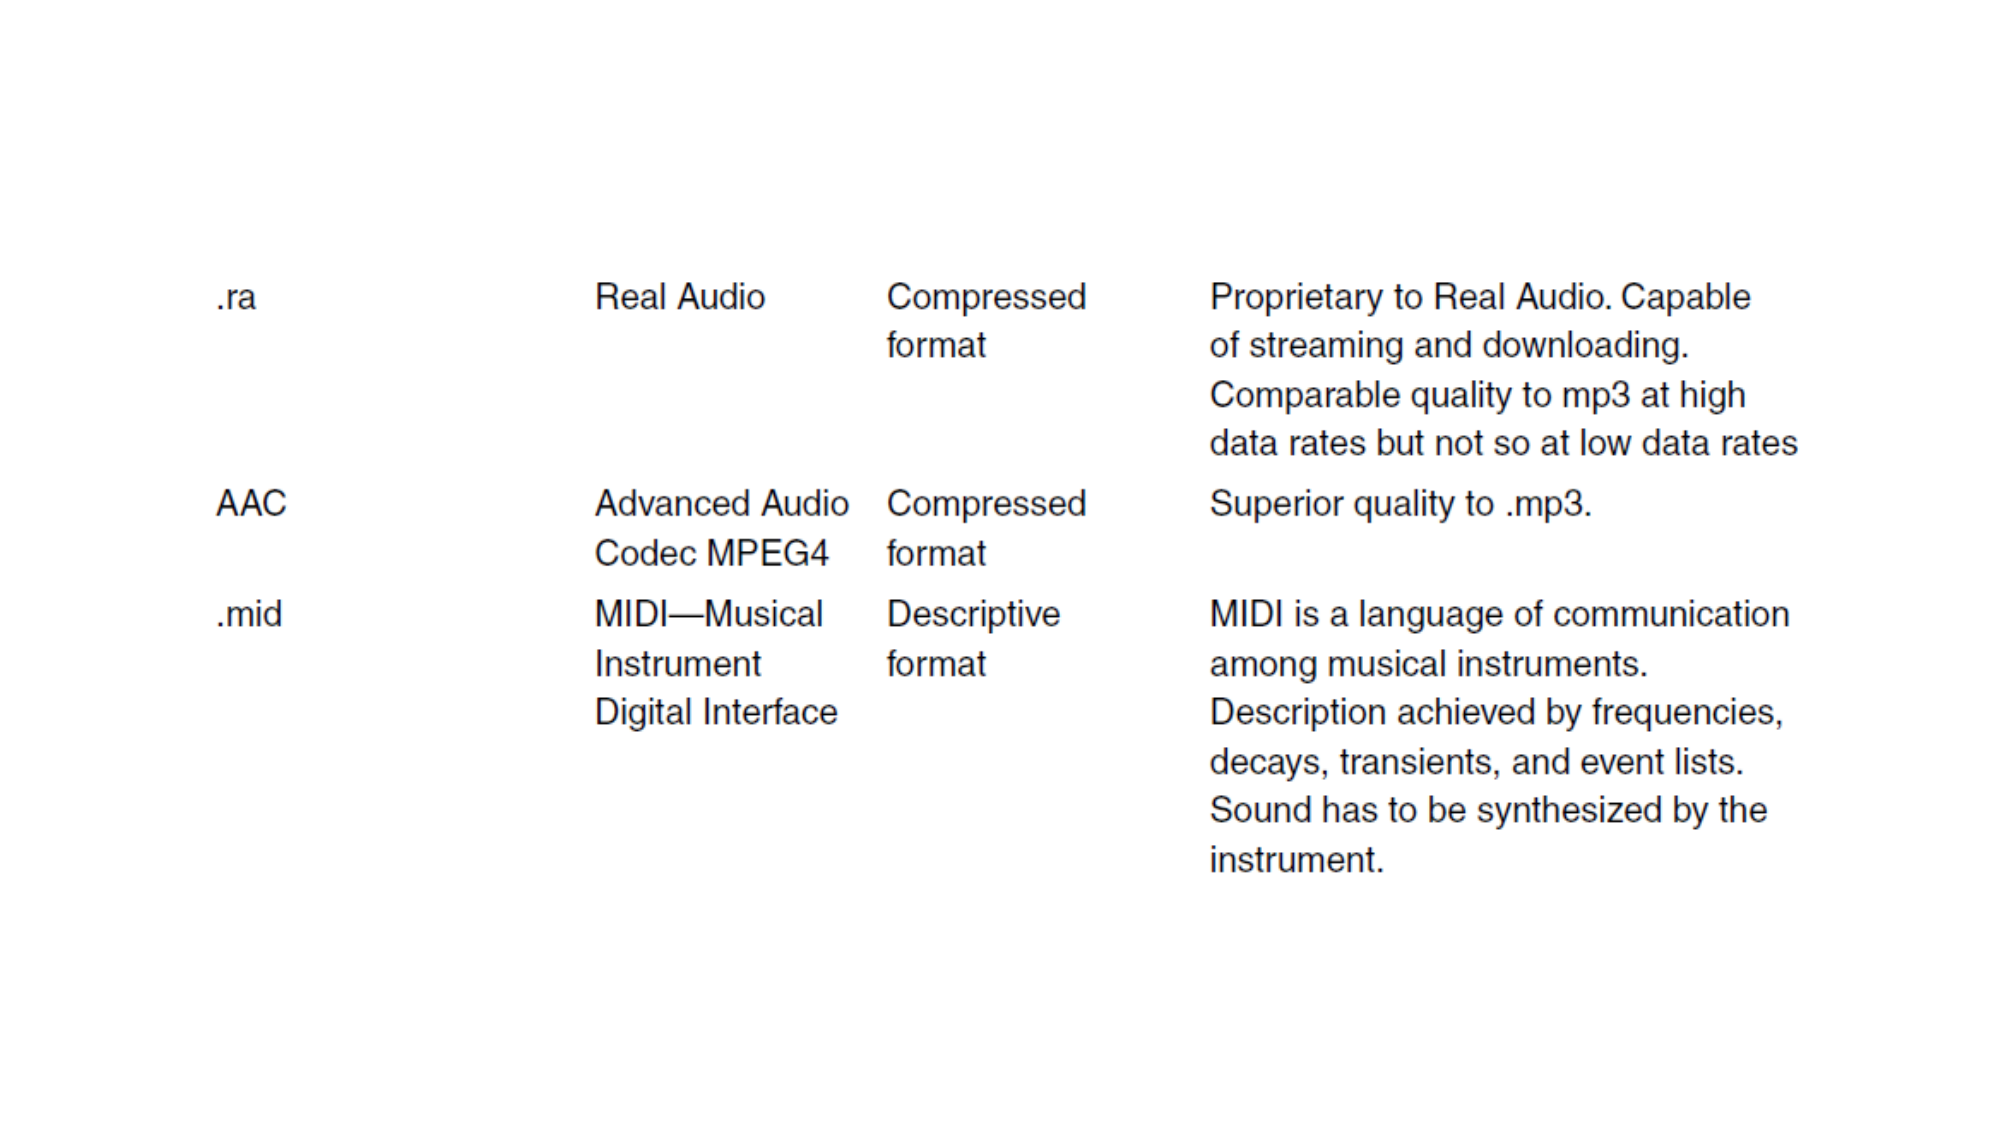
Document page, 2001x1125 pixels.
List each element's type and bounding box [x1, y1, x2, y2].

list [173, 265, 1815, 885]
